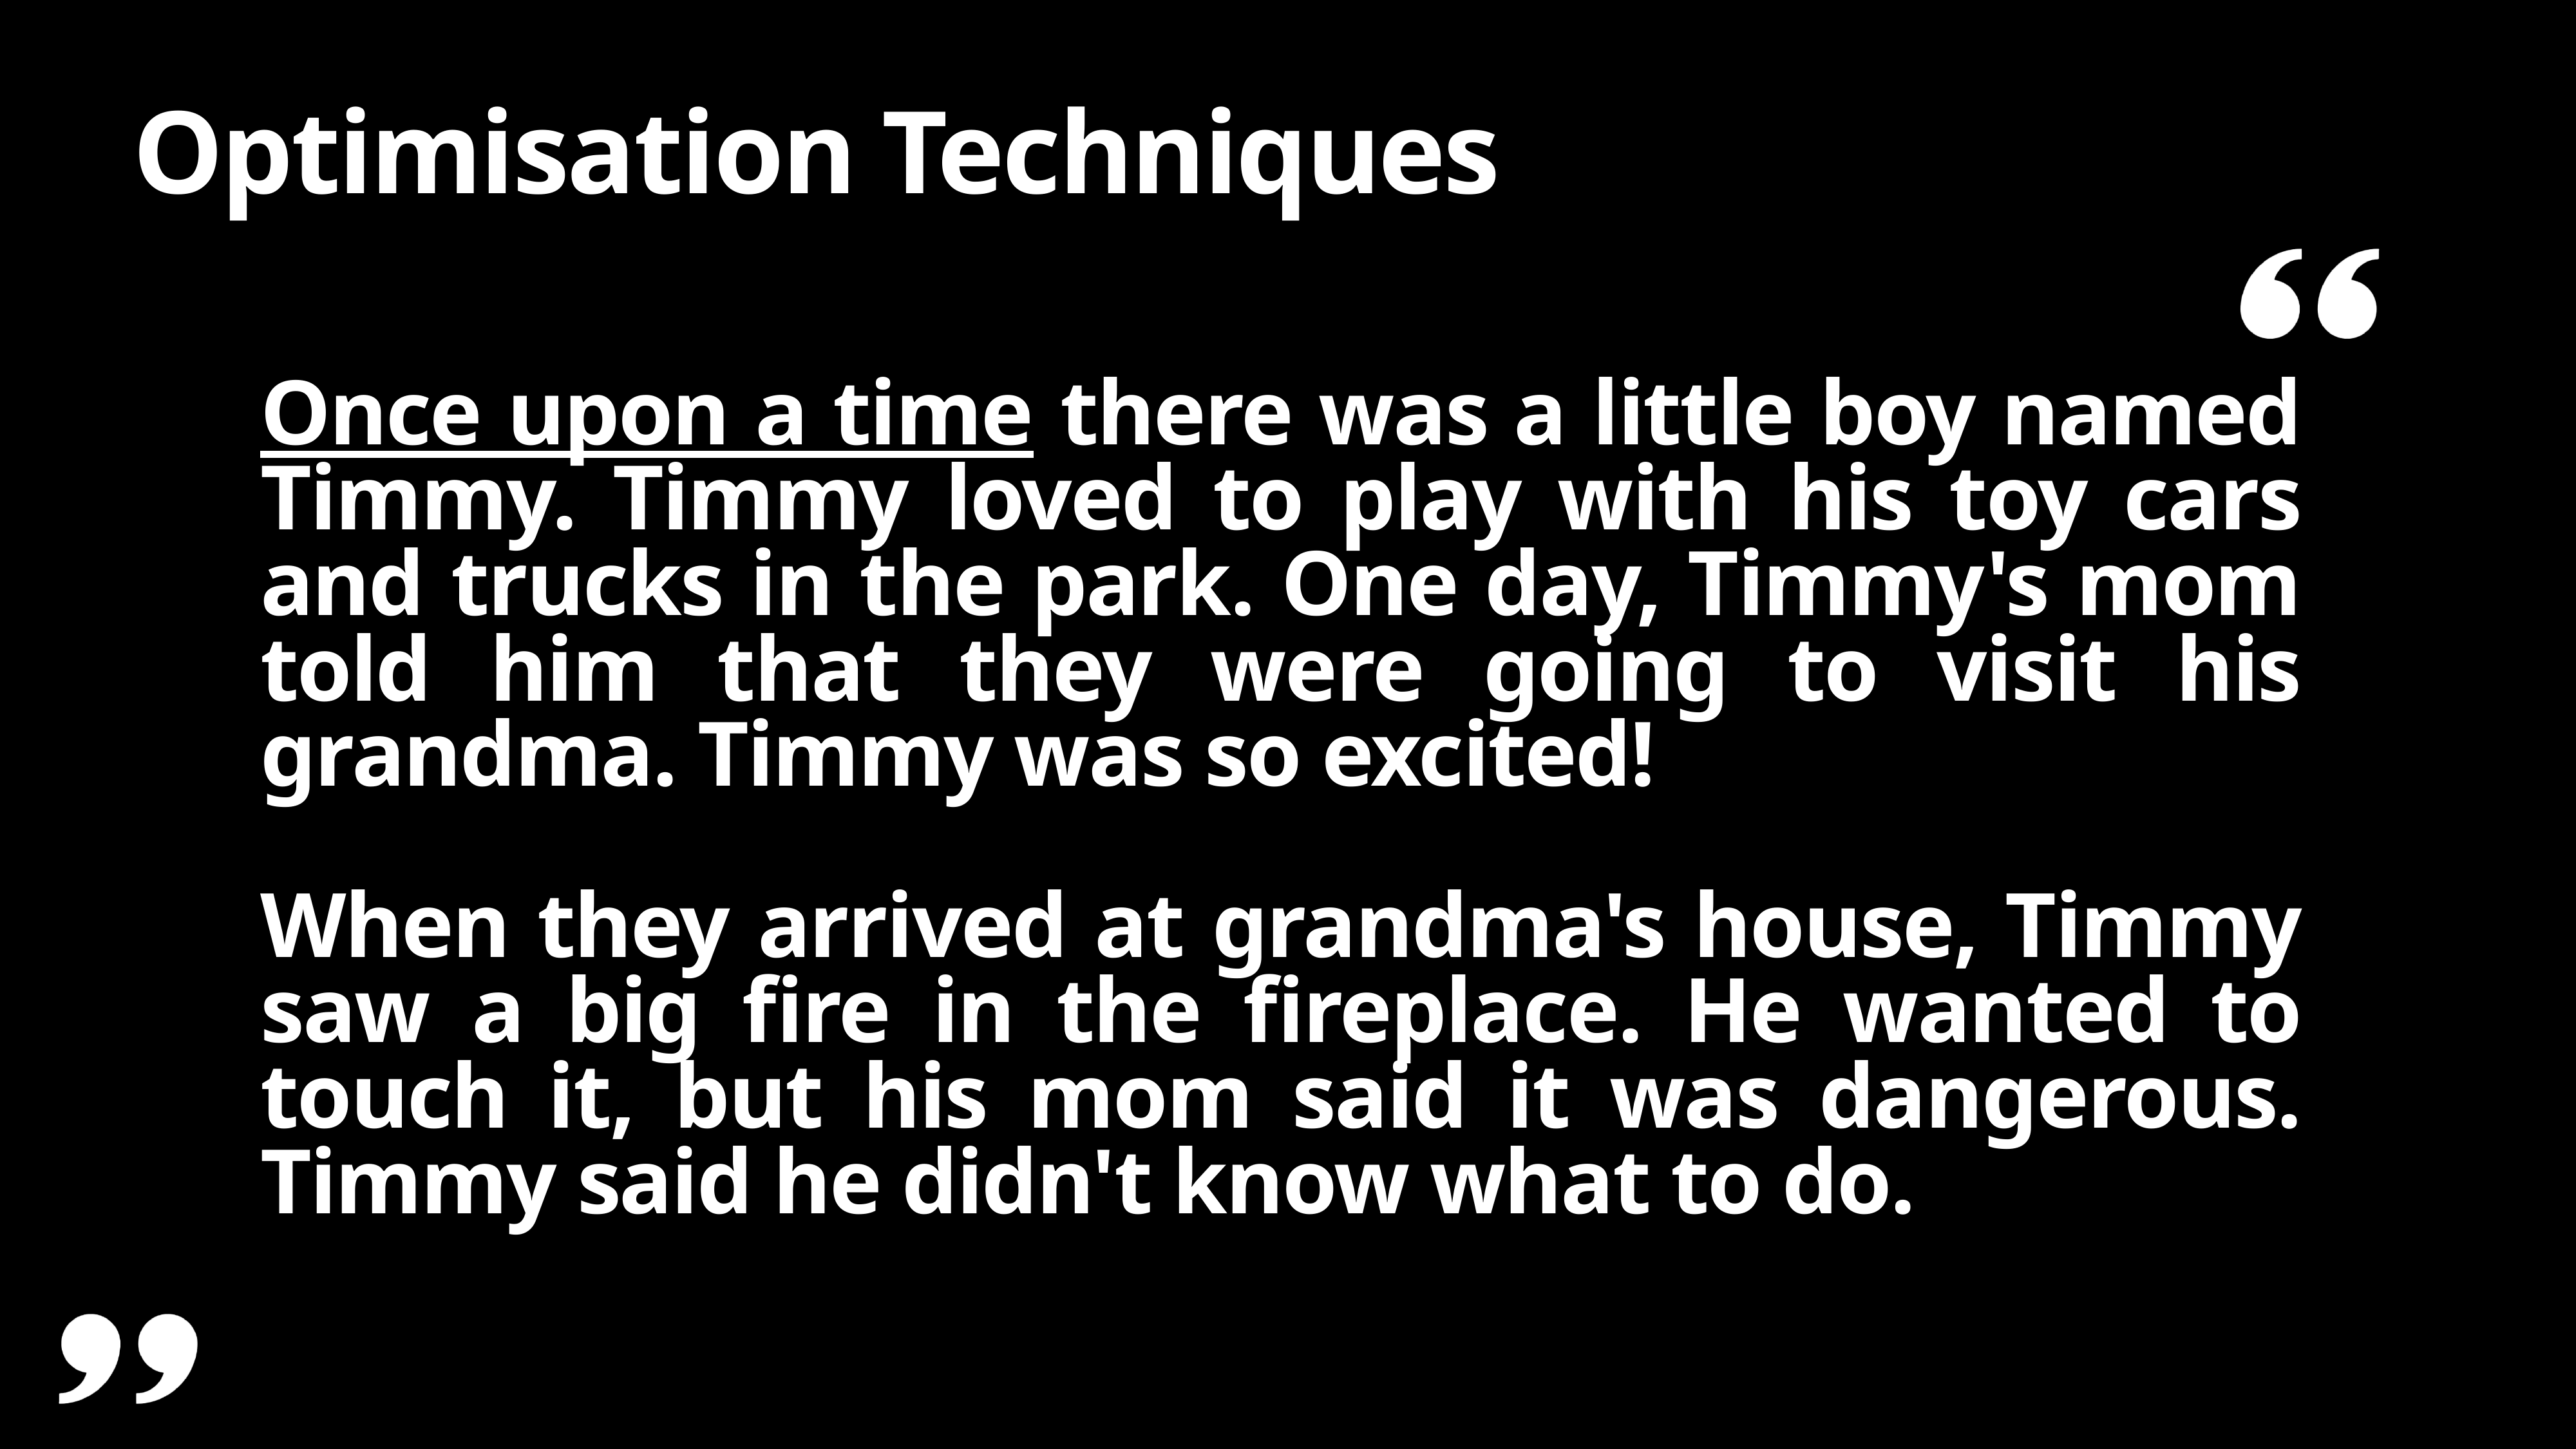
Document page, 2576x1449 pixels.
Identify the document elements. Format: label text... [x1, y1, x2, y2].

picture [2181, 164, 2439, 422]
text_box Once upon a time there was a little boy named Timmy. Timmy loved to play with his toy cars and trucks in the park. One day, Timmy's mom told him that they were going to visit his grandma. Timmy was so excited! When they arrived at grandma's house, Timmy saw a big fire in the fireplace. He wanted to touch it, but his mom said it was dangerous. Timmy said he didn't know what to do. [254, 370, 2306, 1449]
picture [0, 1229, 257, 1449]
title Optimisation Techniques [127, 100, 2449, 252]
